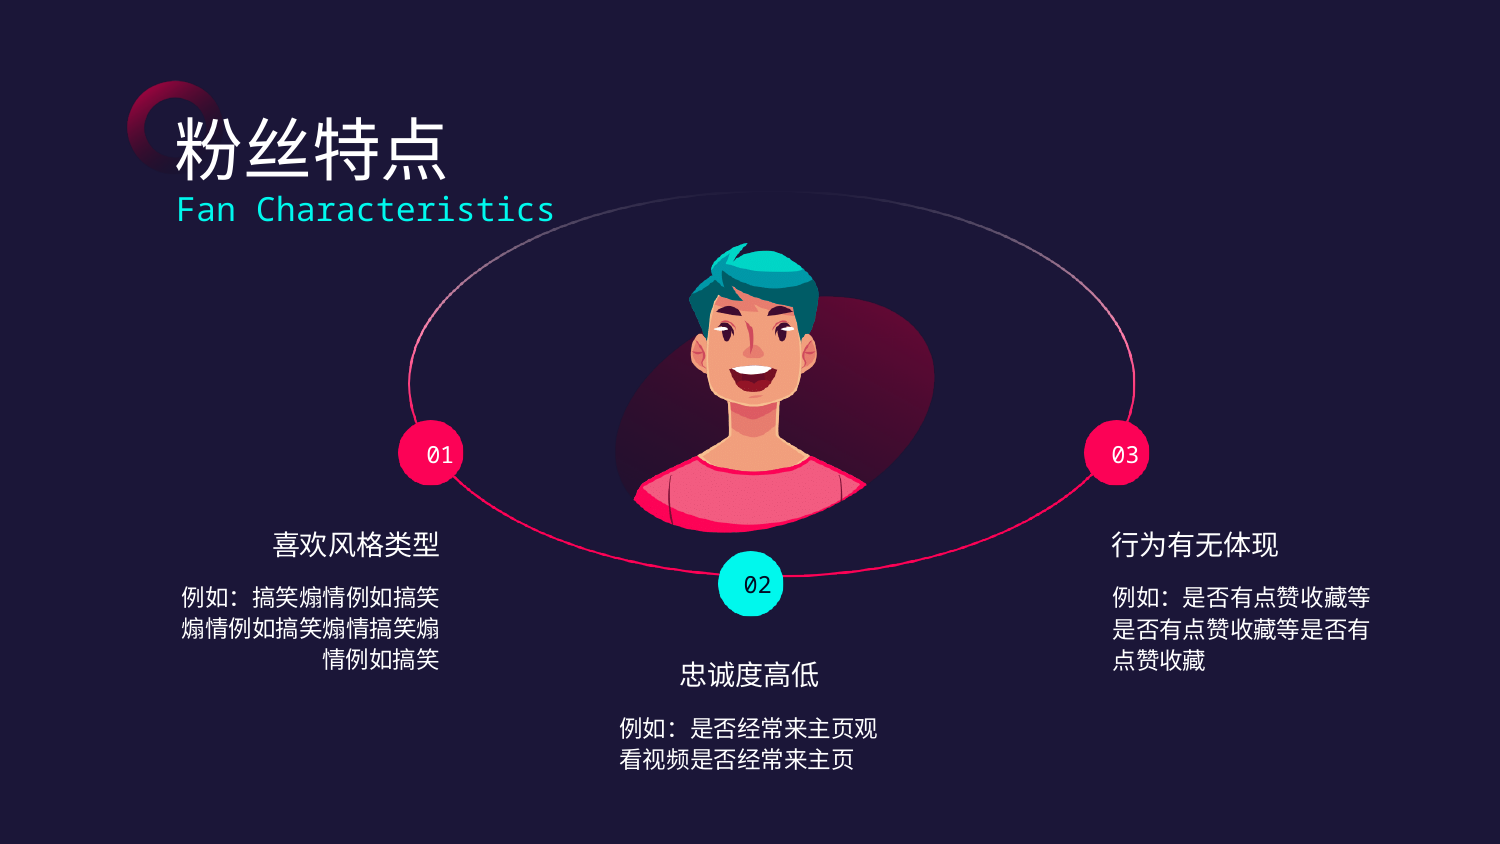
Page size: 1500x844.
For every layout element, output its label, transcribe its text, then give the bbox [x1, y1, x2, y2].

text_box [406, 188, 1136, 578]
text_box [396, 418, 464, 486]
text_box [611, 654, 888, 770]
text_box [166, 104, 750, 228]
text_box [1081, 418, 1150, 486]
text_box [168, 524, 446, 669]
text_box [716, 549, 784, 617]
text_box 行为有无体现 [1136, 519, 1285, 554]
text_box 例如：是否有点赞收藏等是否有点赞收藏等是否有点赞收藏 [1097, 573, 1390, 665]
picture [121, 80, 229, 176]
